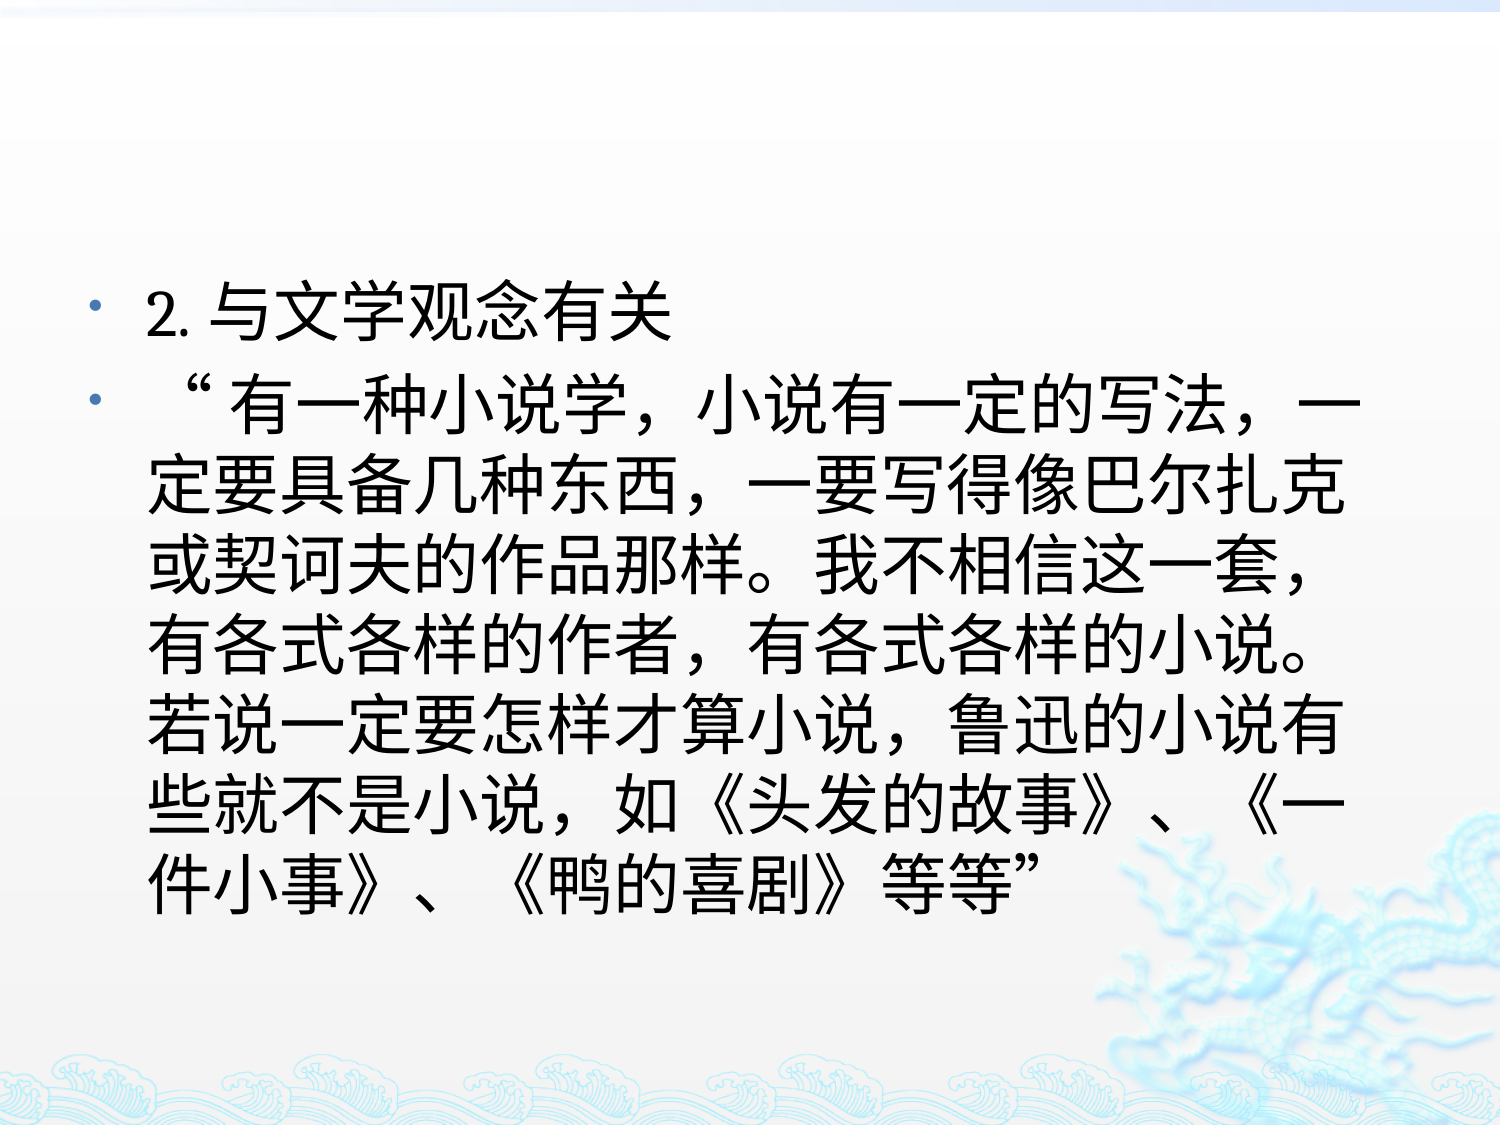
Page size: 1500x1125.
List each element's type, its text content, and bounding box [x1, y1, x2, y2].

list 2.与文学观念有关 “有一种小说学，小说有一定的写法，一定要具备几种东西，一要写得像巴尔扎克或契诃夫的作品那样。我不相信这一套，有各式各样的作者，有各式各样的小说。若说一定要怎样才算小说，鲁迅的小说有些就不是小说，如《头发的故事》、《一件小事》、《鸭的喜剧》等等” [75, 262, 1425, 1005]
